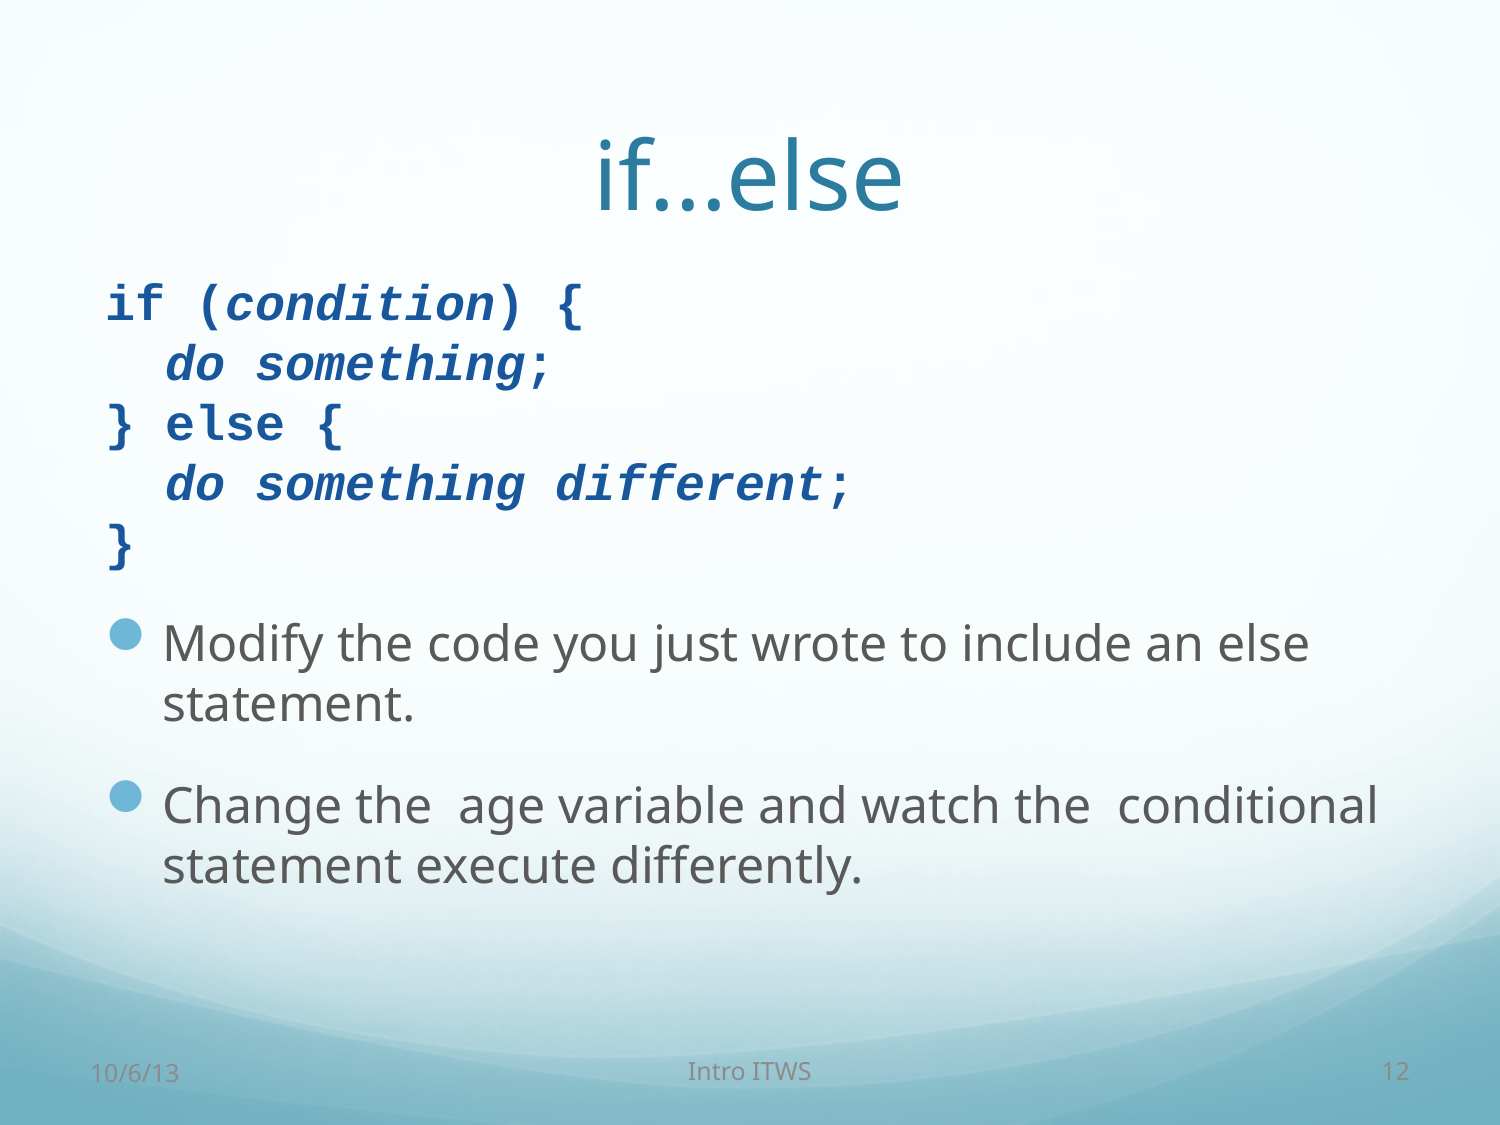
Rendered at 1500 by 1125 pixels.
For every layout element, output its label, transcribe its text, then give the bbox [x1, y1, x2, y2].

list if (condition) { do something; } else { do something different; } Modify the code you just wrote to include an else statement. Change the age variable and watch the conditional statement execute differently. [89, 262, 1410, 976]
footer Intro ITWS [512, 1042, 988, 1103]
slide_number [75, 1042, 425, 1103]
title if...else [89, 17, 1410, 238]
slide_number 12 [1074, 1042, 1425, 1103]
